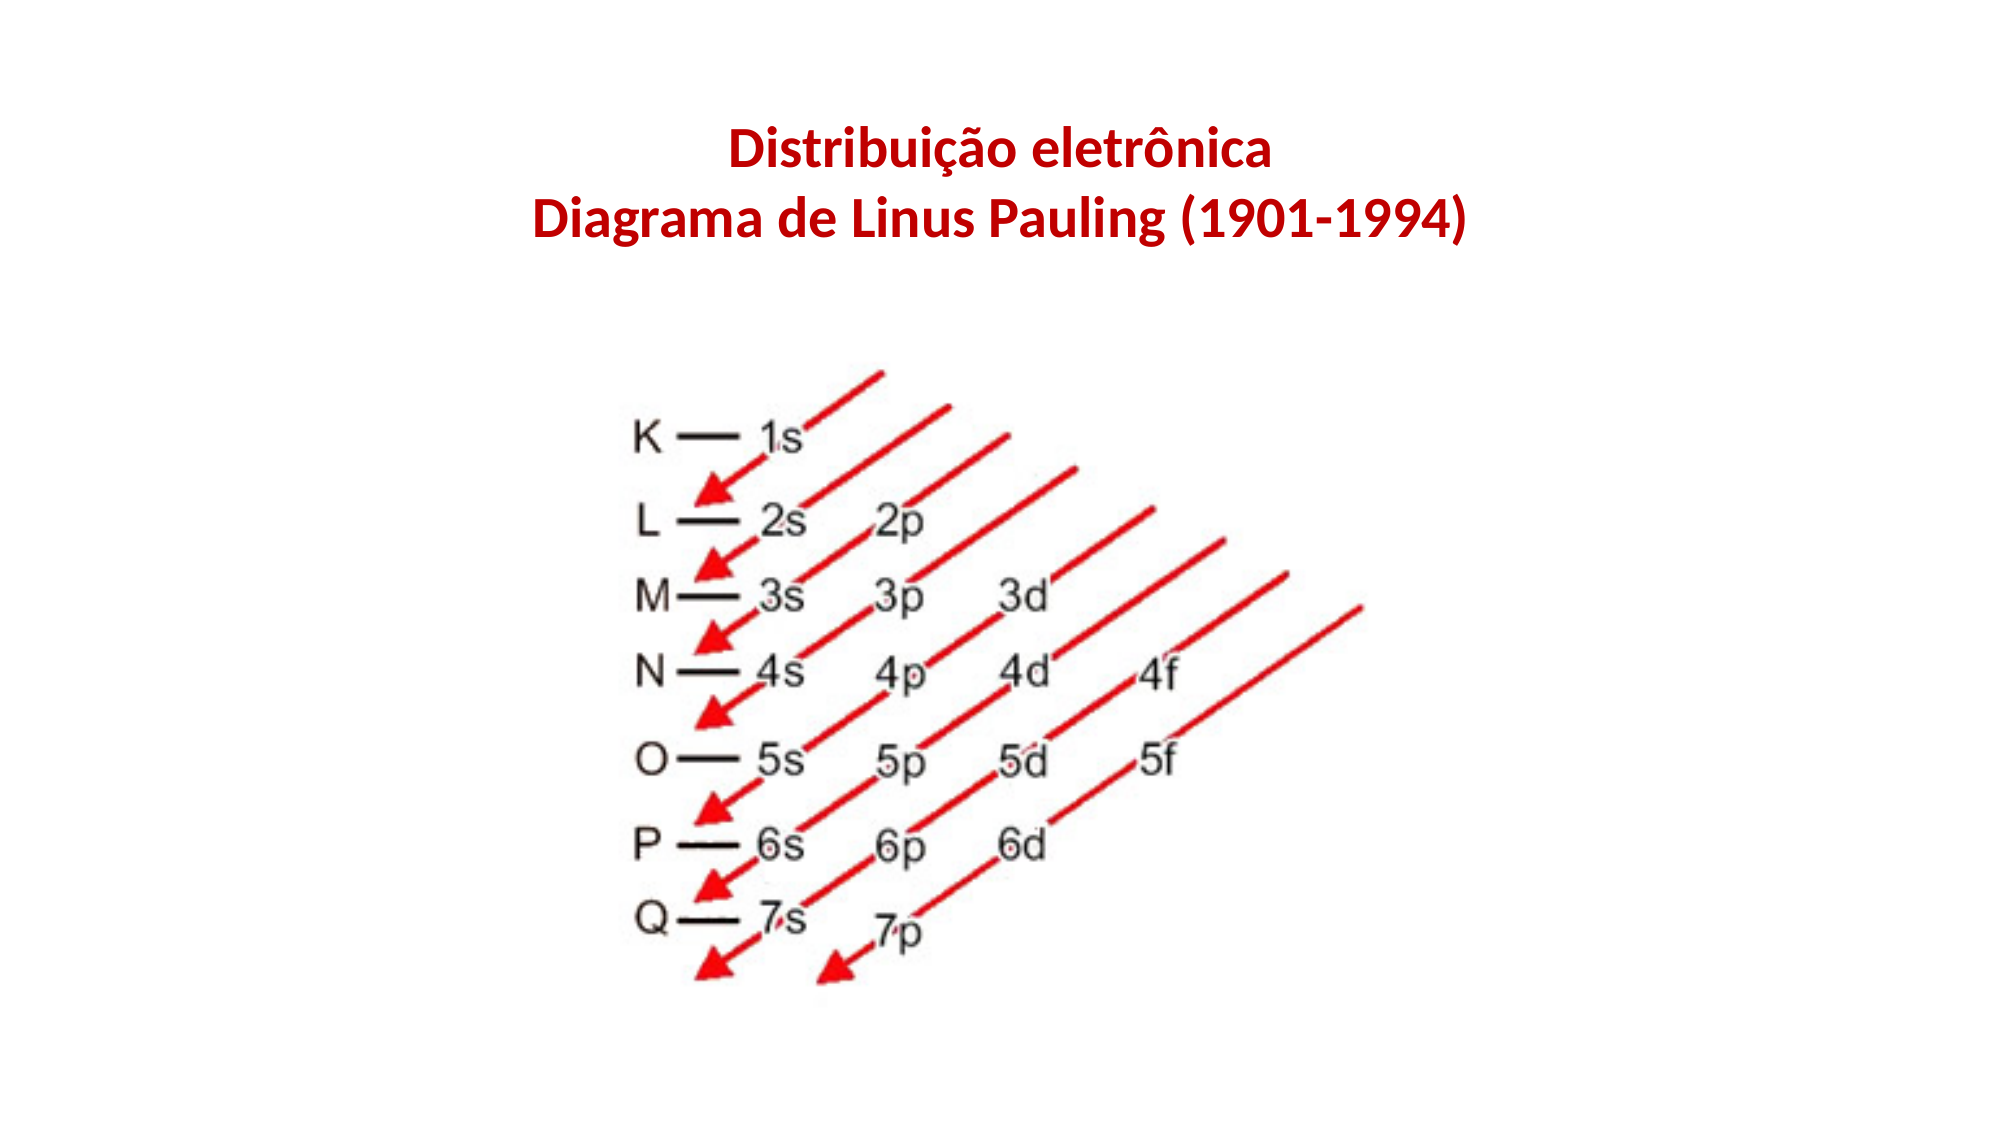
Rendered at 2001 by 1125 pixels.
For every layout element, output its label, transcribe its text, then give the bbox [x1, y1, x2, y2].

text_box Distribuição eletrônica Diagrama de Linus Pauling (1901-1994) [502, 102, 1500, 257]
picture [598, 342, 1402, 1010]
